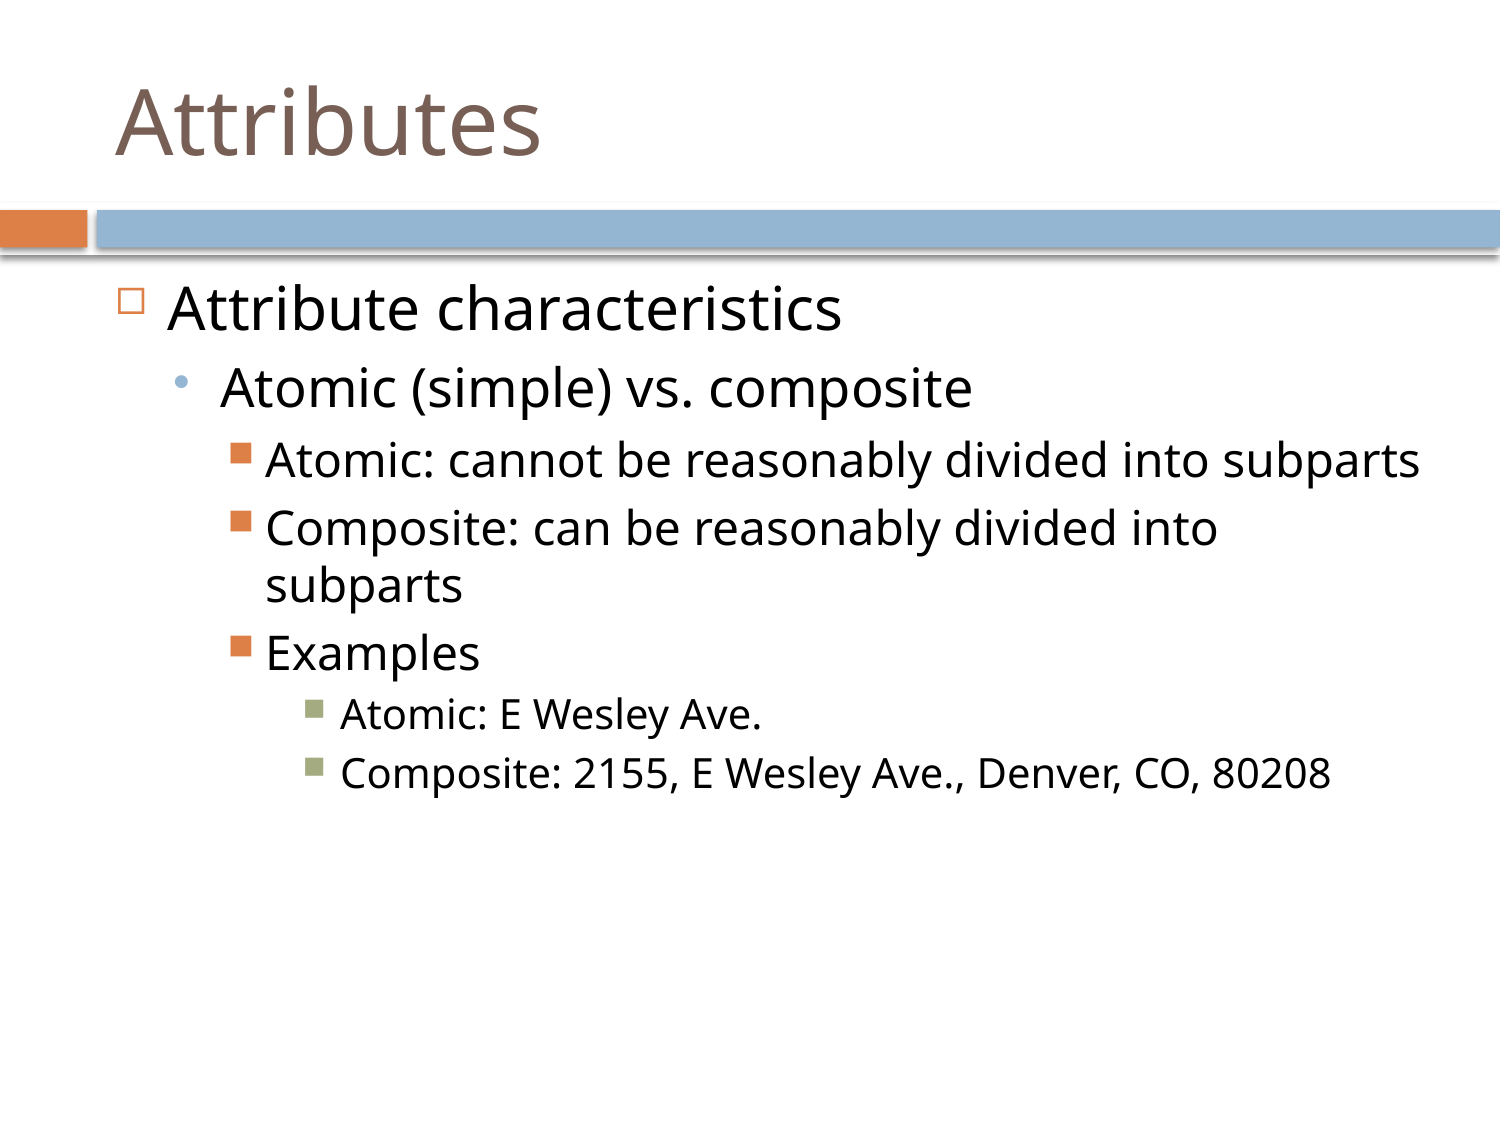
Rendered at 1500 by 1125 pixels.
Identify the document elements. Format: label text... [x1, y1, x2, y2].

title Attributes [100, 37, 1438, 200]
list Attribute characteristics Atomic (simple) vs. composite Atomic: cannot be reasonably divided into subparts Composite: can be reasonably divided into subparts Examples Atomic: E Wesley Ave. Composite: 2155, E Wesley Ave., Denver, CO, 80208 [100, 262, 1438, 1000]
